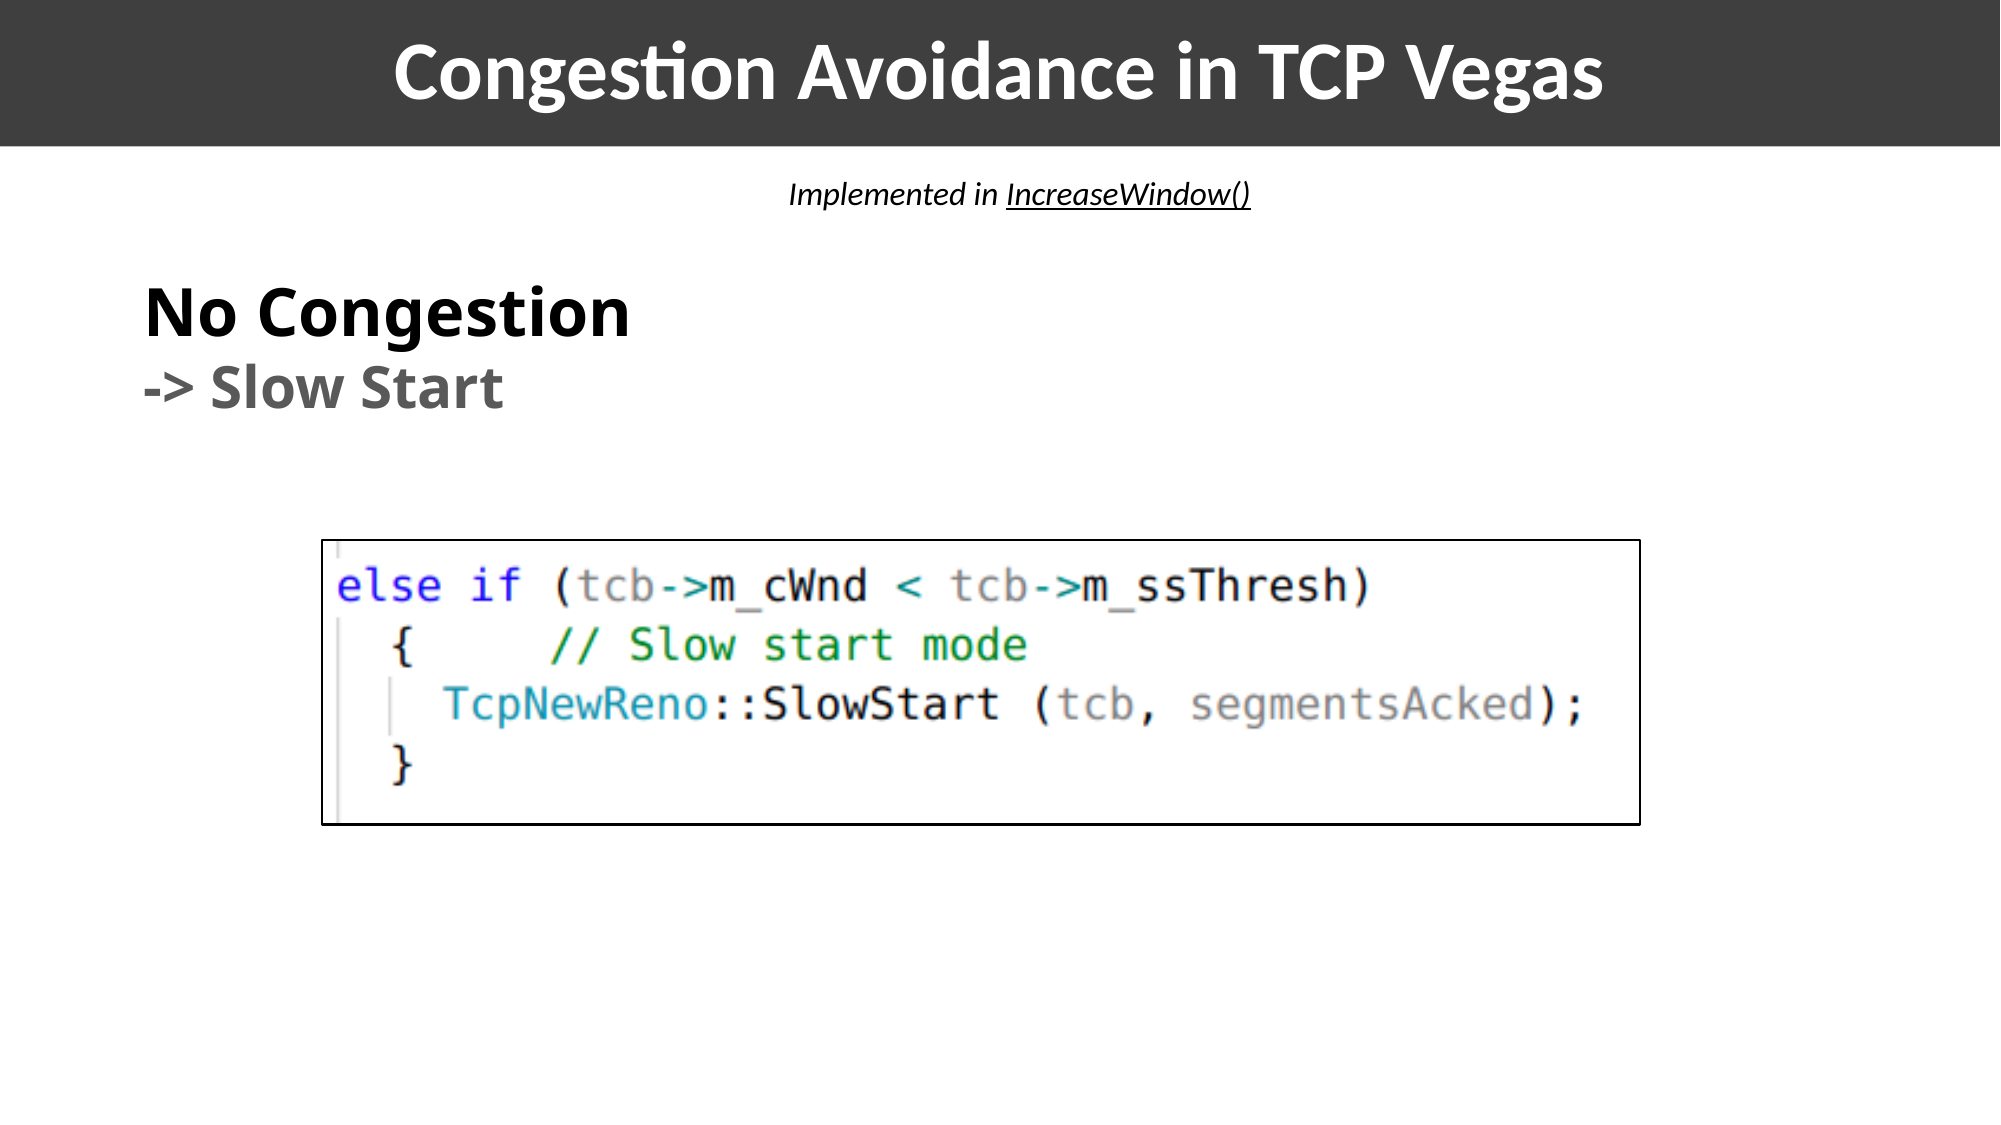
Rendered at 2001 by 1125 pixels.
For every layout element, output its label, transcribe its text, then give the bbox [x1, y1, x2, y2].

text_box Congestion Avoidance in TCP Vegas [0, 0, 2000, 147]
text_box No Congestion -> Slow Start [128, 262, 749, 429]
text_box Implemented in IncreaseWindow() [773, 164, 1362, 220]
picture [322, 540, 1640, 824]
